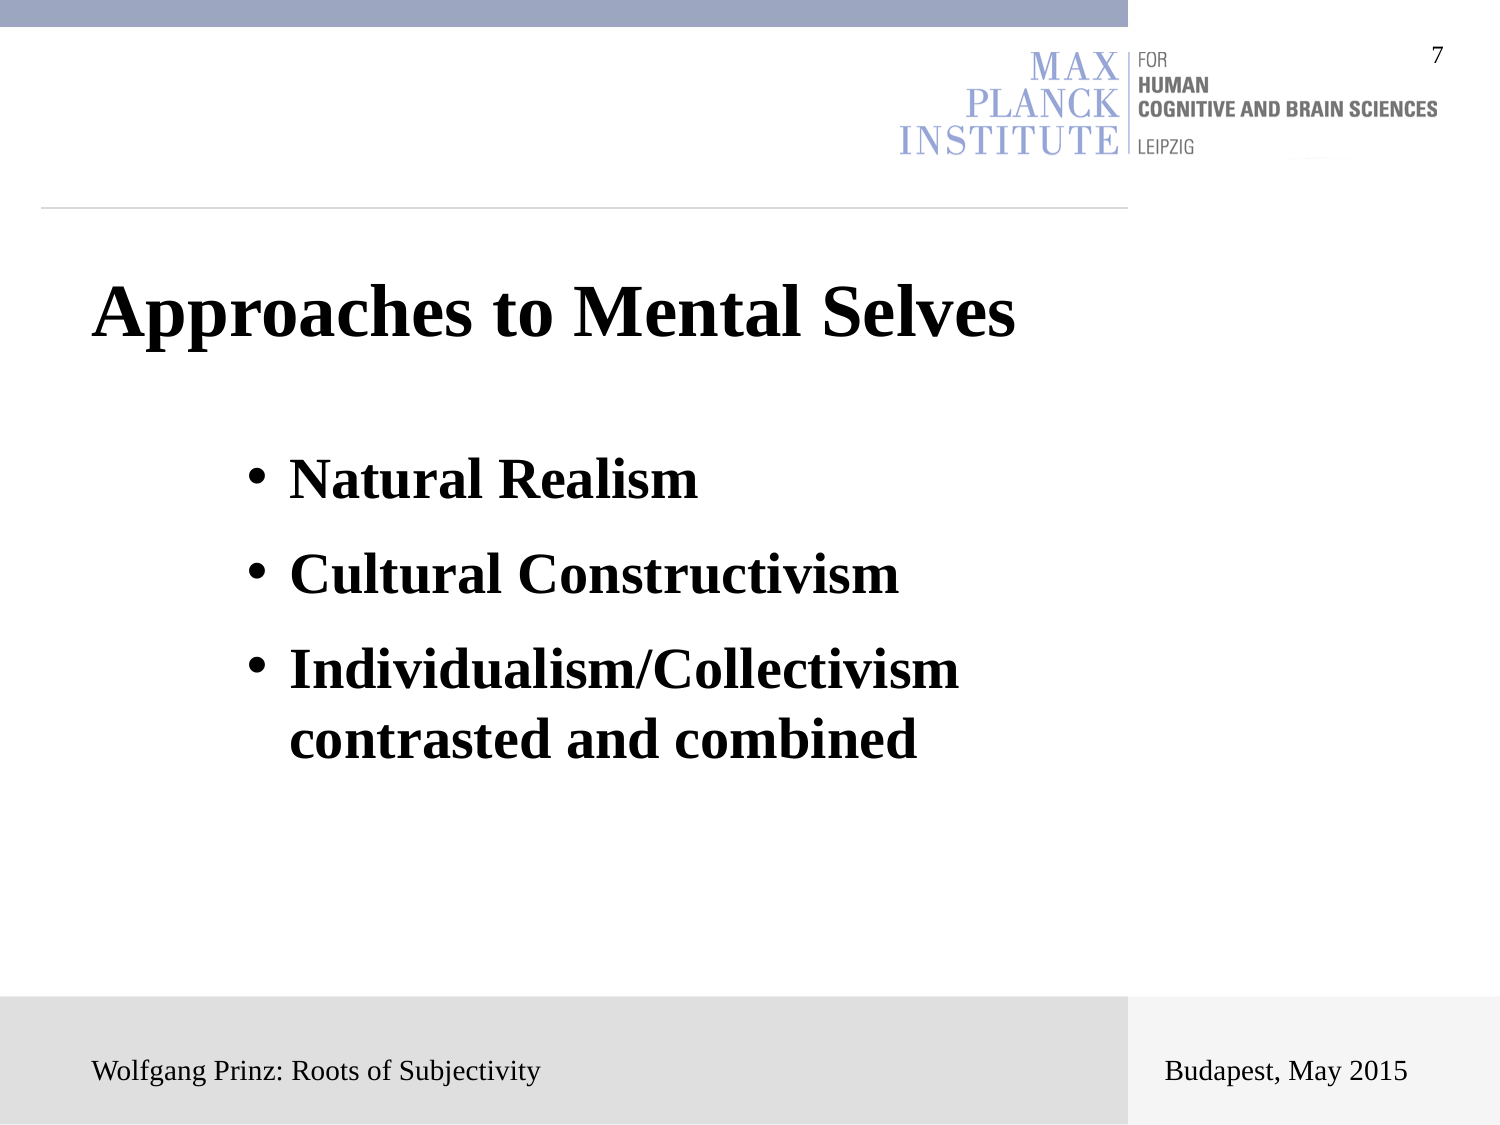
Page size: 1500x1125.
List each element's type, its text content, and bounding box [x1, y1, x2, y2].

text_box Approaches to Mental Selves [76, 253, 1400, 359]
text_box Natural Realism Cultural Constructivism Individualism/Collectivism contrasted and combined [218, 432, 1341, 778]
picture [0, 0, 1500, 1125]
